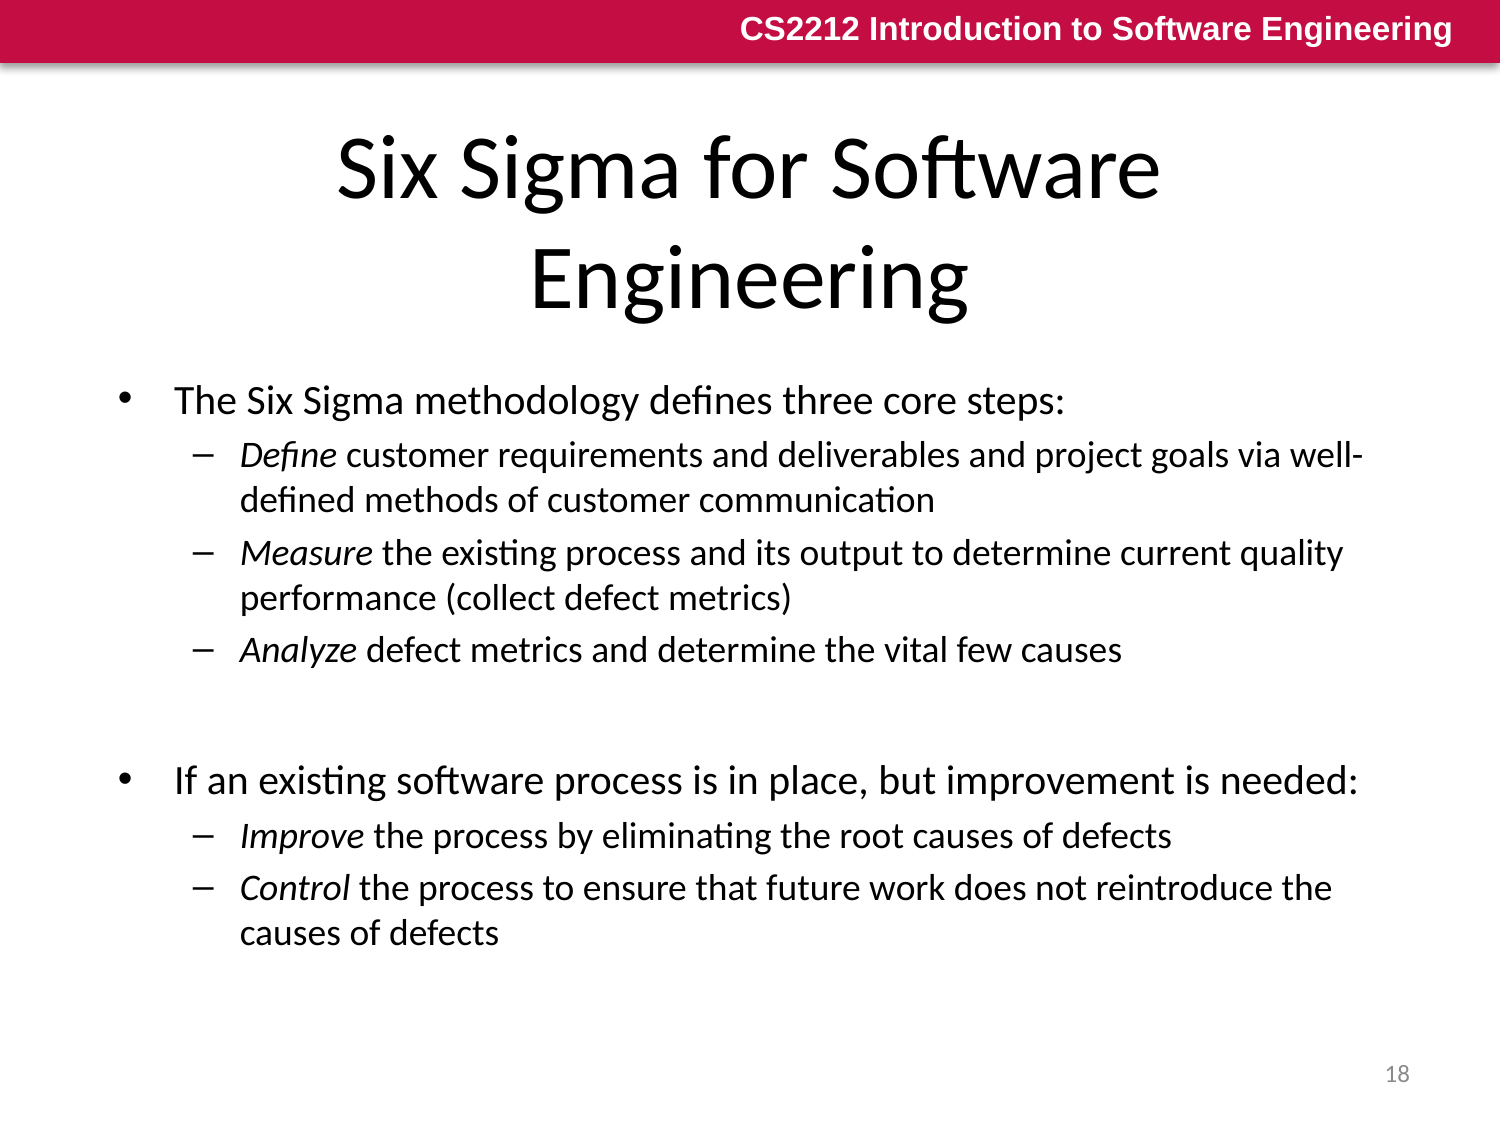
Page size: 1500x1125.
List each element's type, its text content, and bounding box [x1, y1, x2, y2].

slide_number 18 [1074, 1042, 1425, 1103]
list The Six Sigma methodology defines three core steps: Define customer requirements and deliverables and project goals via well-defined methods of customer communication Measure the existing process and its output to determine current quality performance (collect defect metrics) Analyze defect metrics and determine the vital few causes If an existing software process is in place, but improvement is needed: Improve the process by eliminating the root causes of defects Control the process to ensure that future work does not reintroduce the causes of defects [103, 365, 1415, 901]
picture [0, 0, 1500, 63]
title Six Sigma for Software Engineering [112, 99, 1388, 288]
